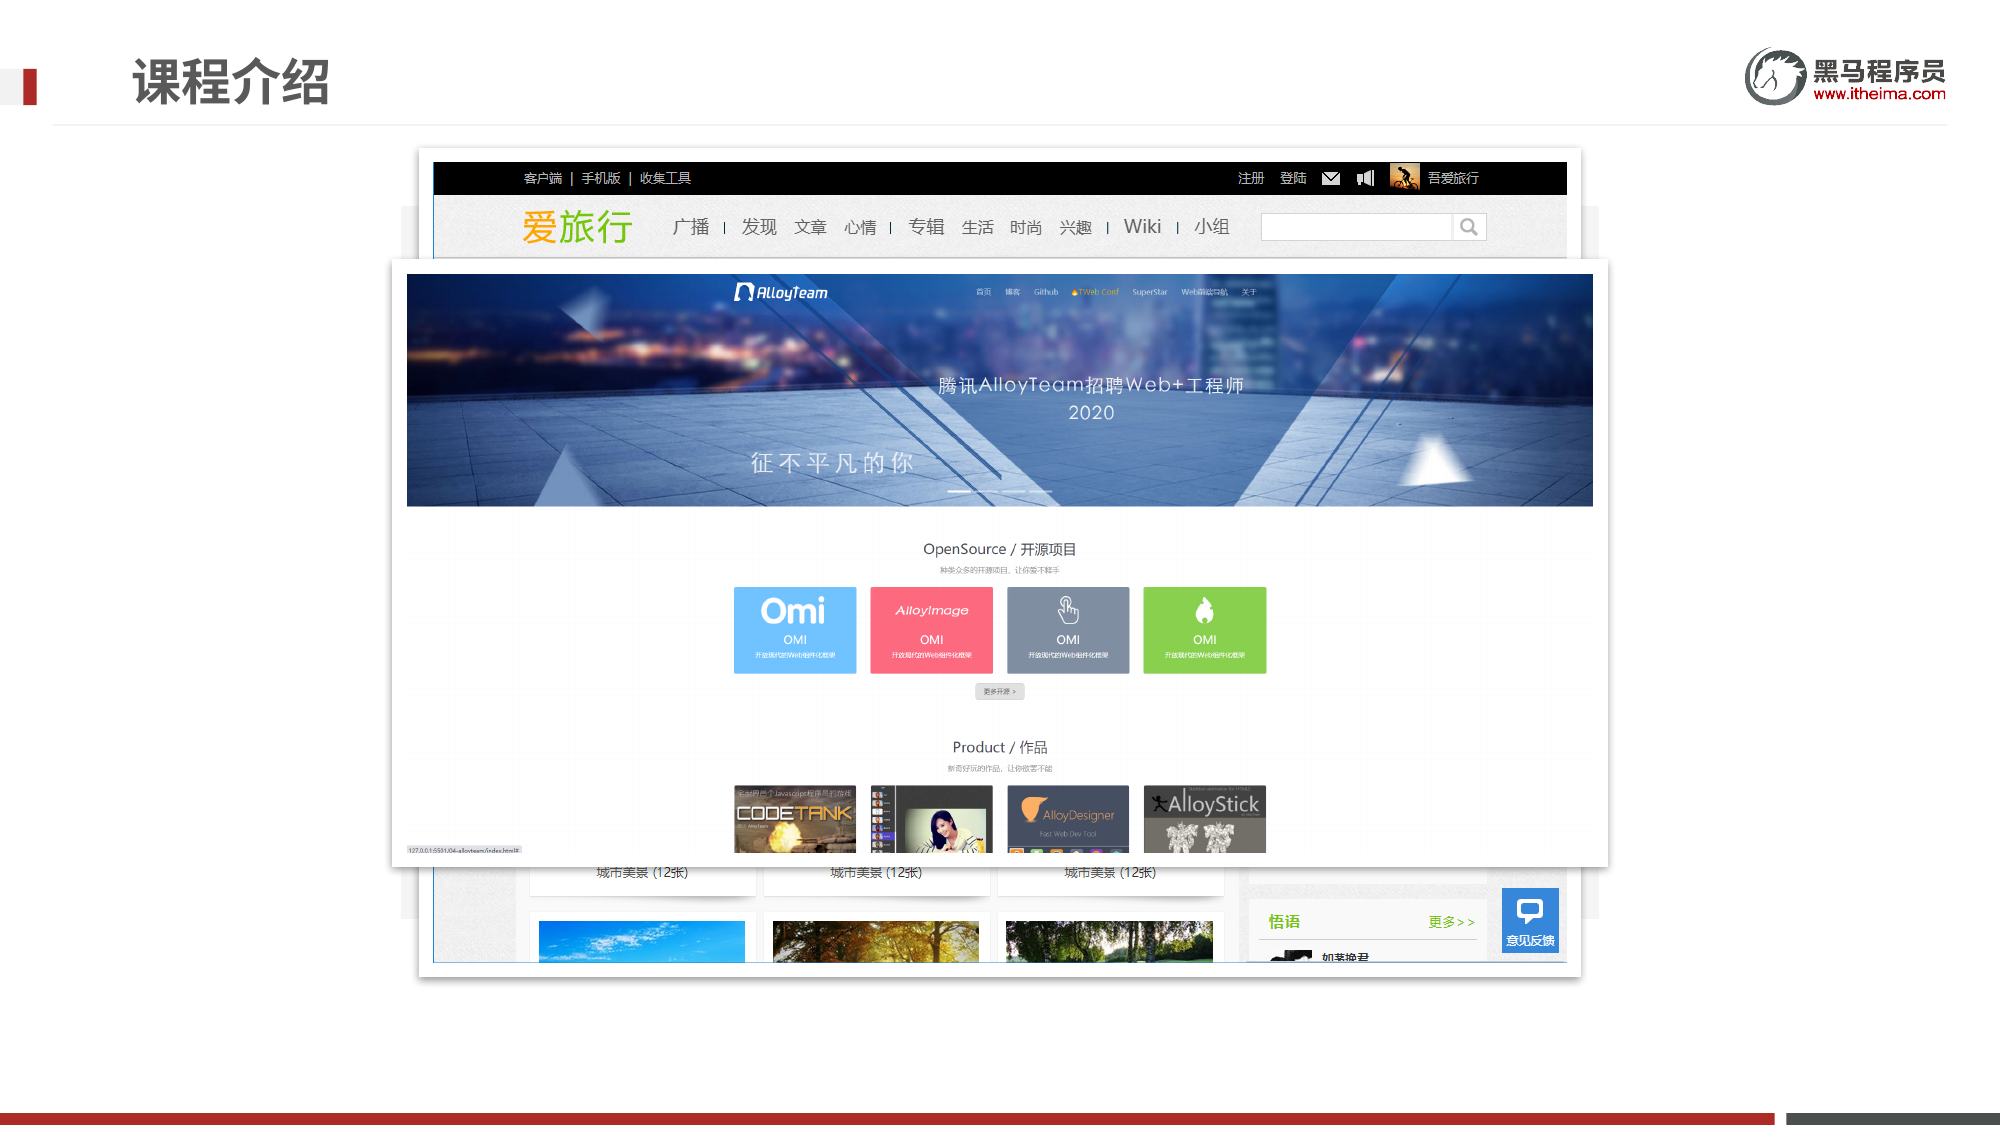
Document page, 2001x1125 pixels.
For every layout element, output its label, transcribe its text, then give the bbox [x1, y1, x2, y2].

picture [1744, 46, 1946, 106]
title 课程介绍 [116, 38, 1556, 124]
picture [401, 161, 1599, 963]
